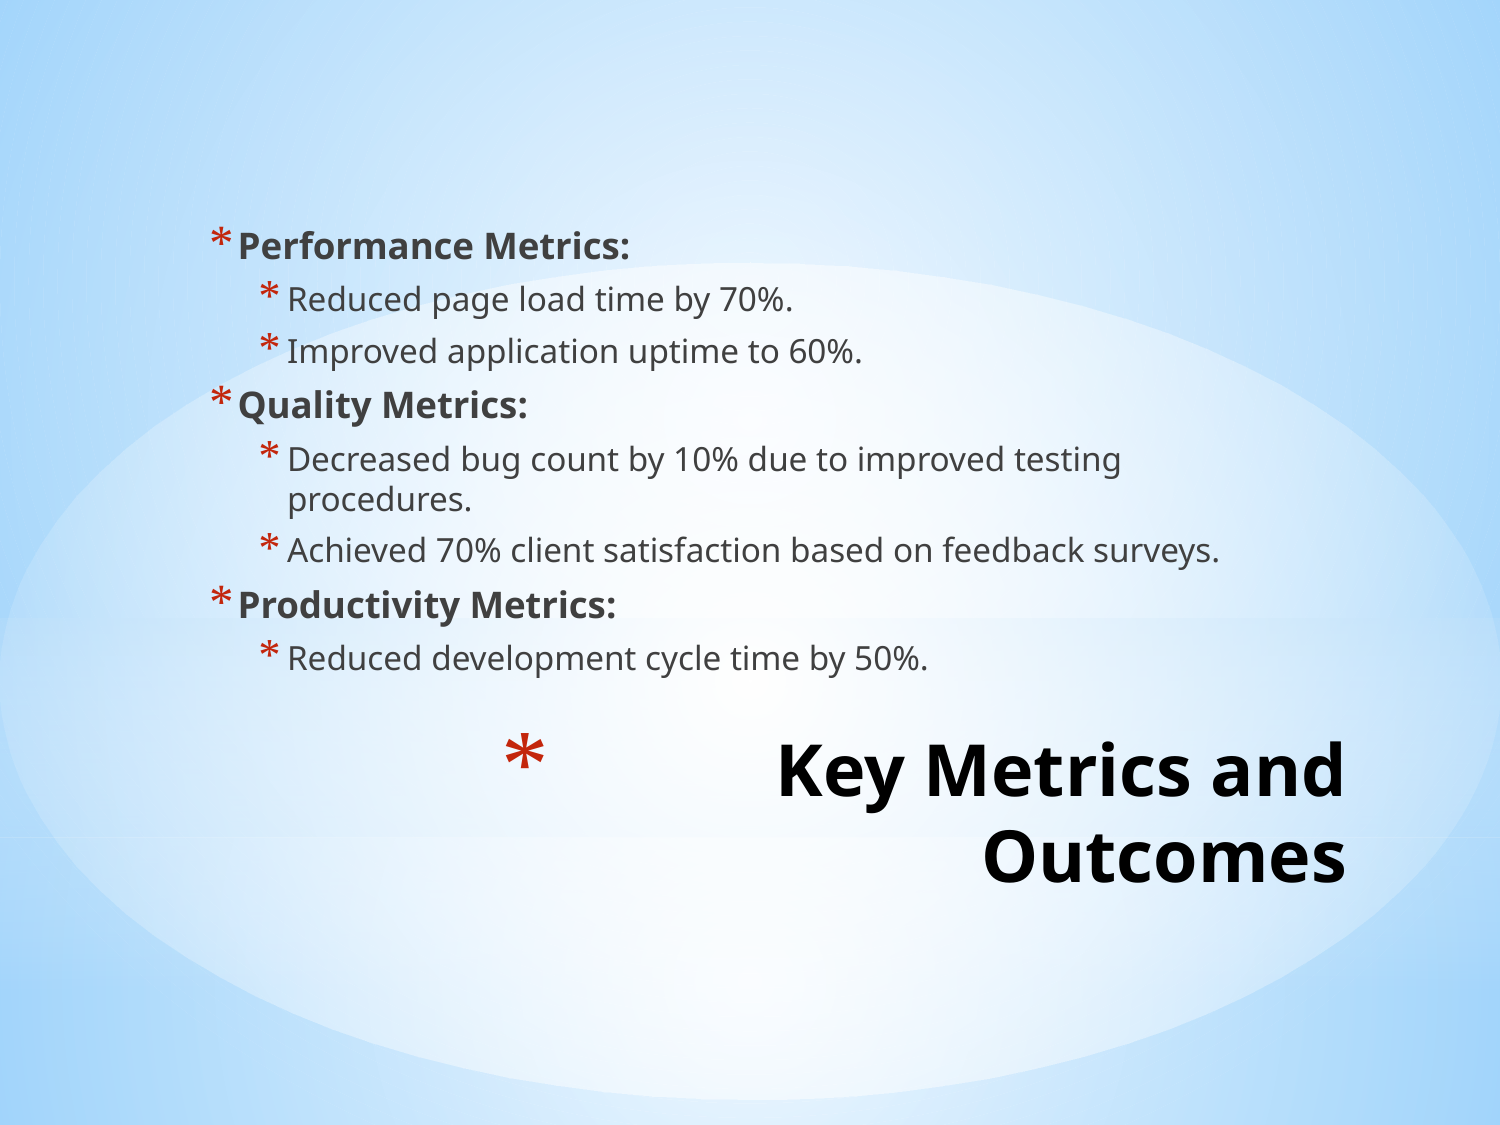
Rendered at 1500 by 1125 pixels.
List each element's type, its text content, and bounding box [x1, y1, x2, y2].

title Key Metrics and Outcomes [294, 717, 1363, 905]
list Performance Metrics: Reduced page load time by 70%. Improved application uptime to 60%. Quality Metrics: Decreased bug count by 10% due to improved testing procedures. Achieved 70% client satisfaction based on feedback surveys. Productivity Metrics: Reduced development cycle time by 50%. [187, 120, 1238, 690]
